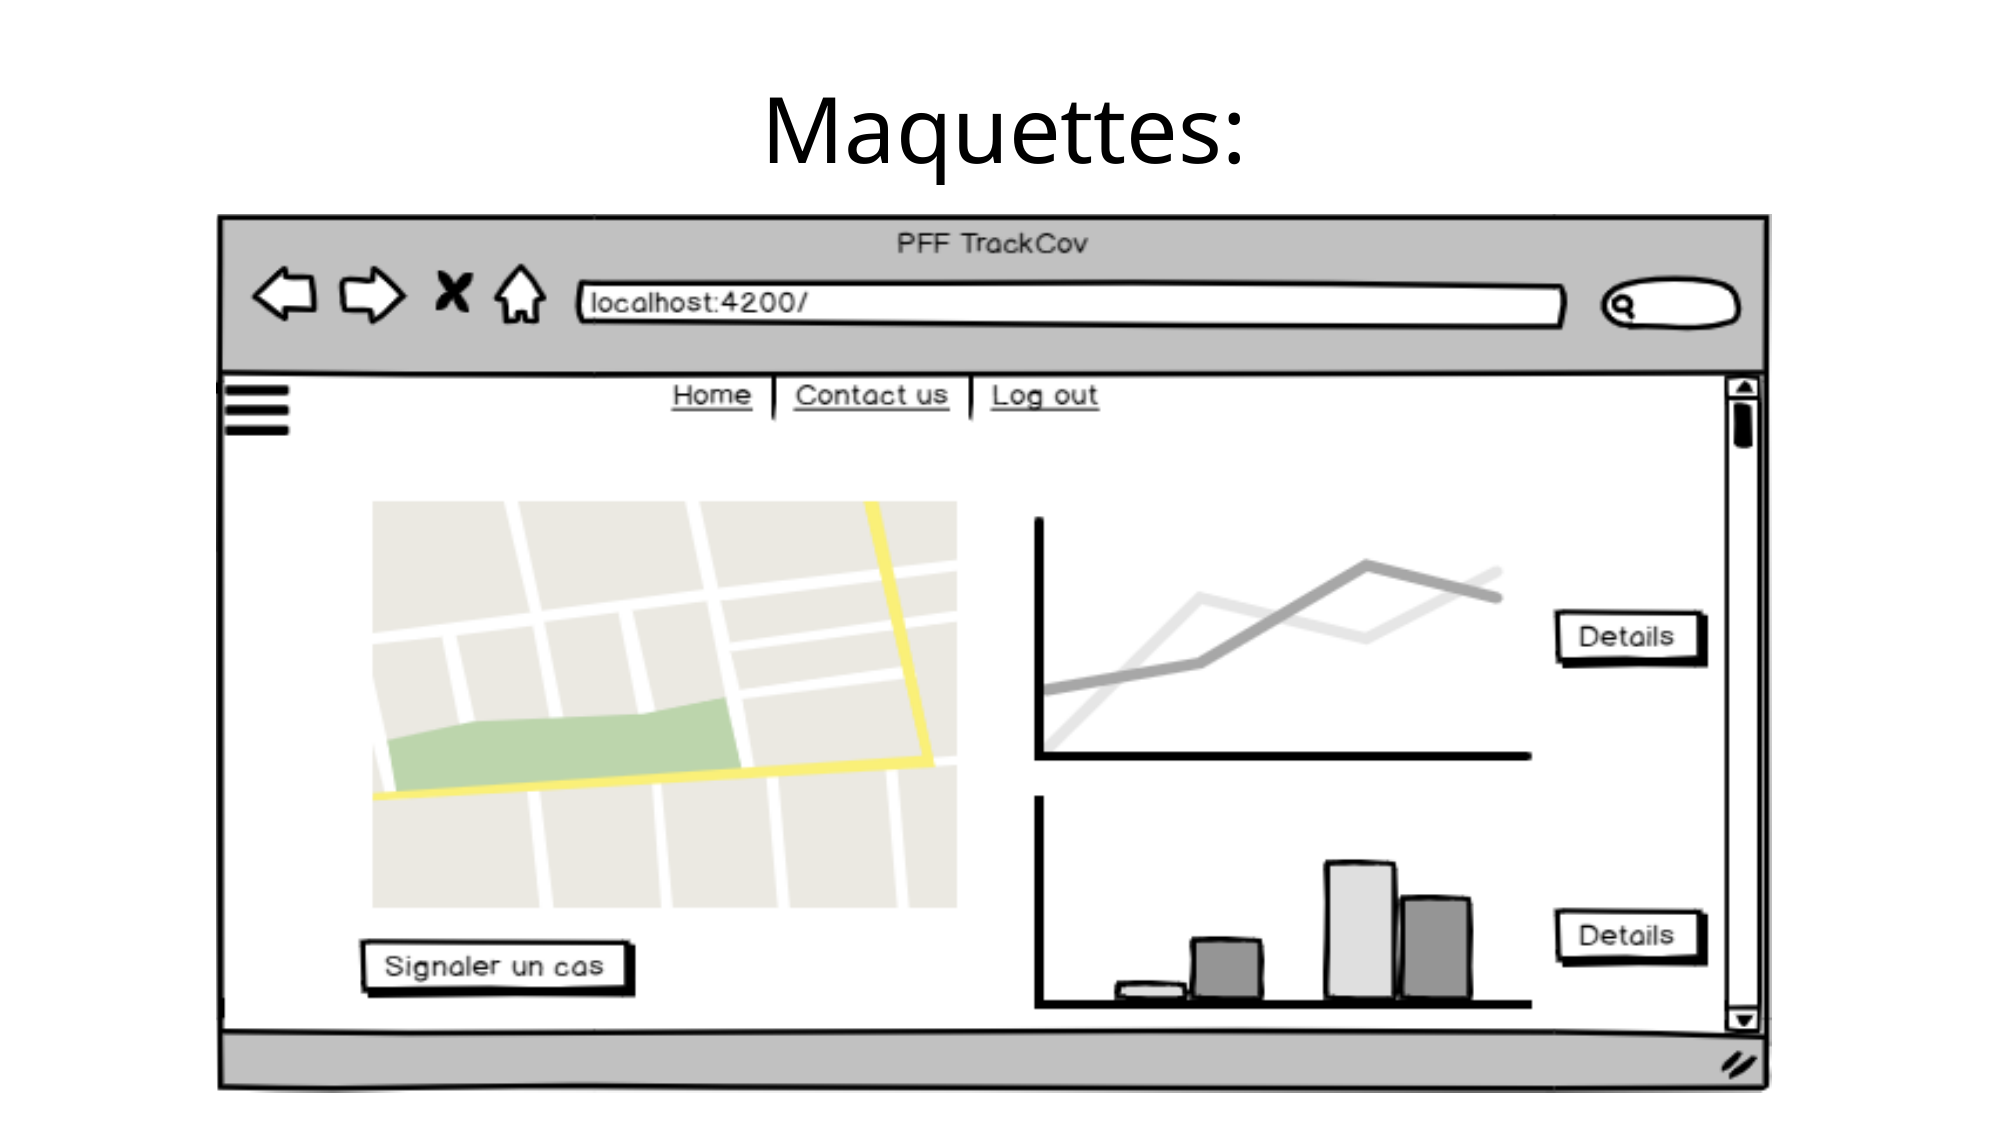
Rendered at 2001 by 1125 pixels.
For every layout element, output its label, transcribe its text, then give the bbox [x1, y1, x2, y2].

picture [216, 214, 1772, 1093]
title Maquettes: [141, 53, 1867, 215]
